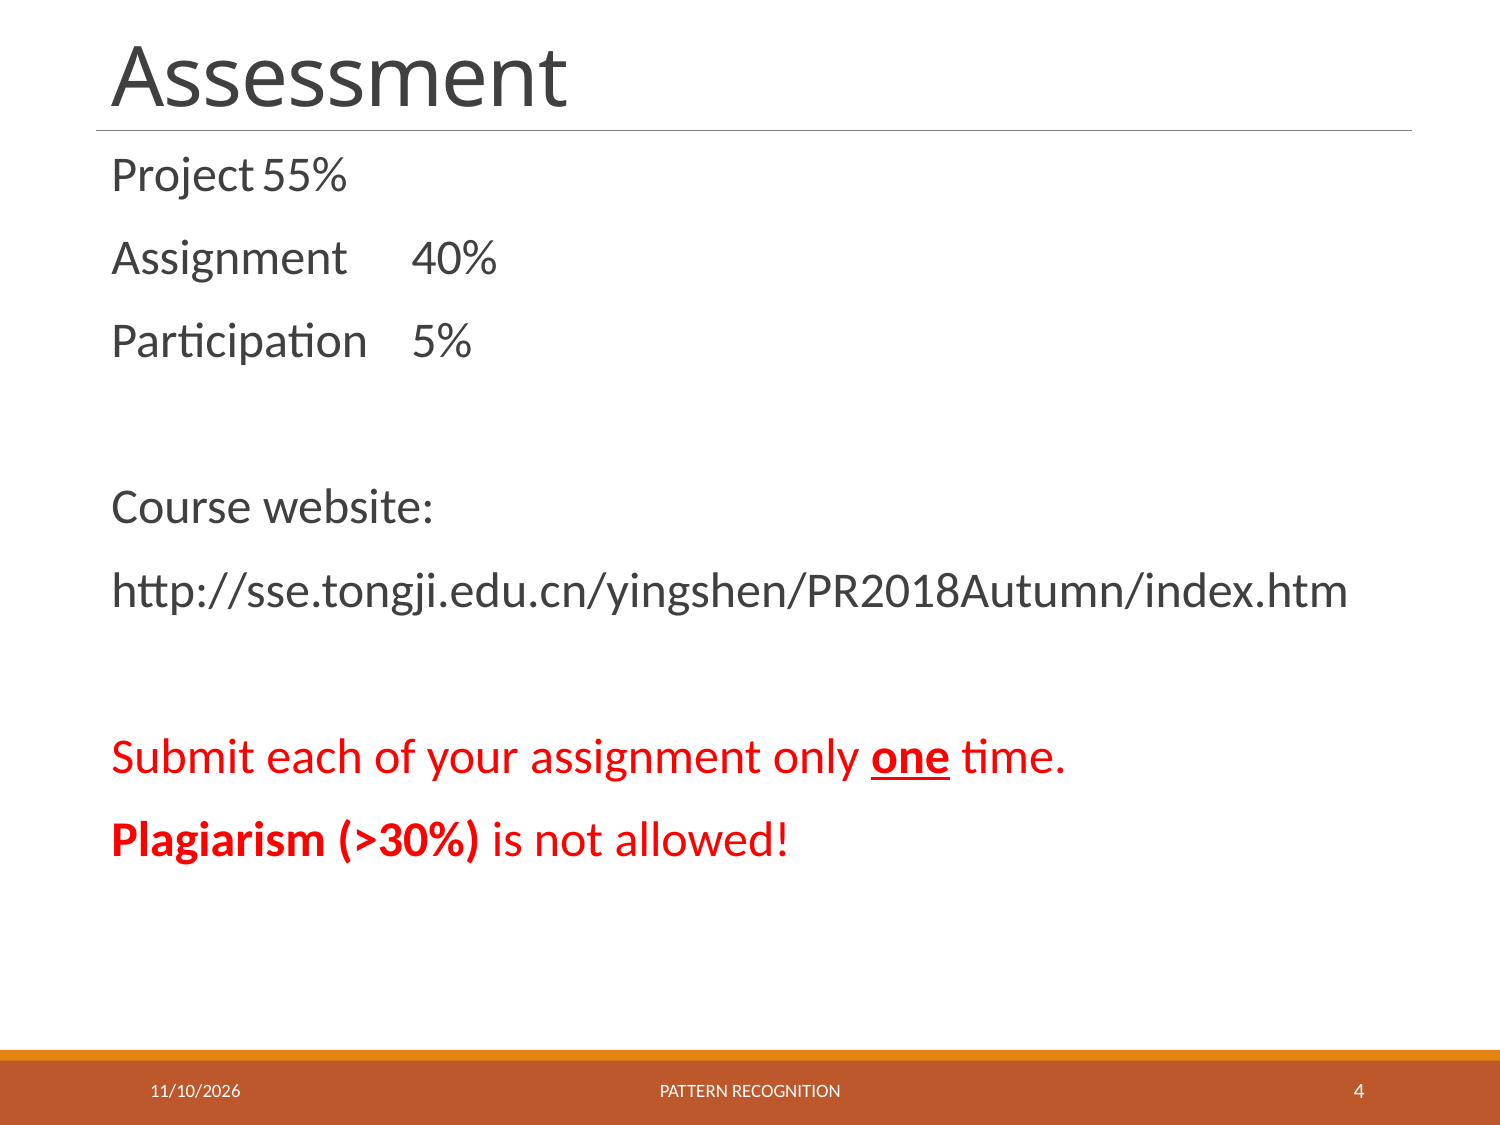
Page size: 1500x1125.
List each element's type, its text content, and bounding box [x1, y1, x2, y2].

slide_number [135, 1059, 440, 1120]
footer Pattern recognition [453, 1059, 1047, 1120]
title Assessment [96, 19, 1413, 131]
slide_number 4 [1218, 1059, 1380, 1120]
list Project 55% Assignment 40% Participation 5% Course website: http://sse.tongji.edu.cn/yingshen/PR2018Autumn/index.htm Submit each of your assignment only one time. Plagiarism (>30%) is not allowed! [96, 140, 1413, 1034]
